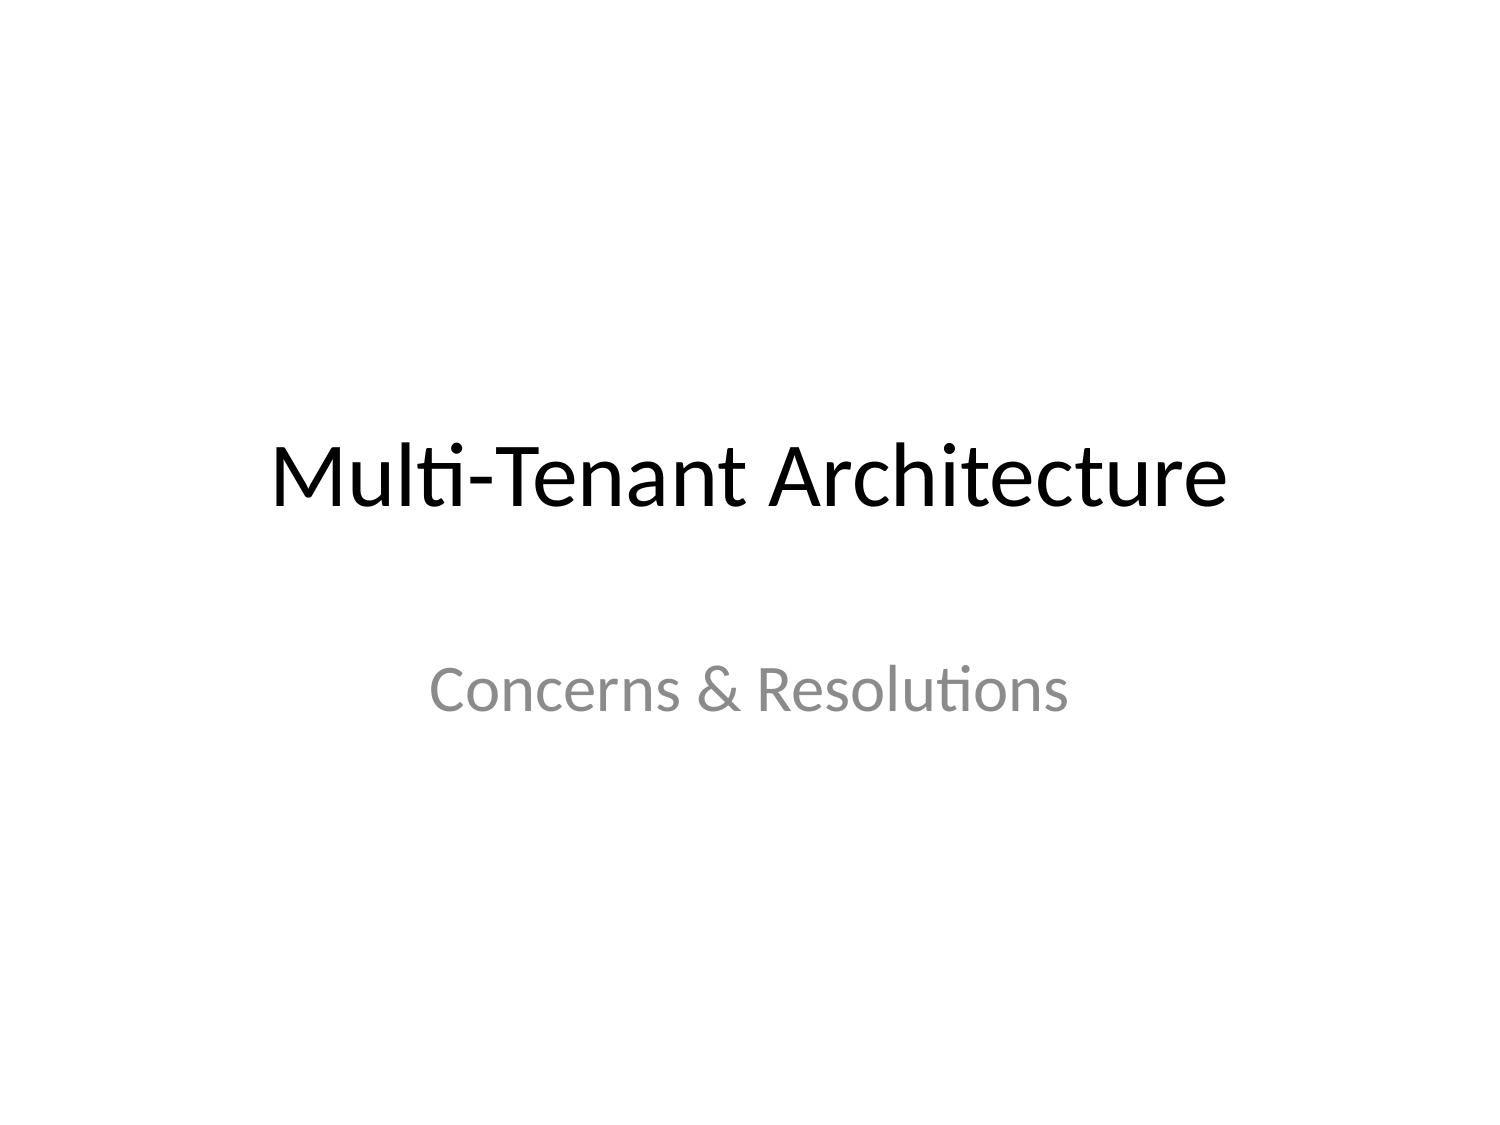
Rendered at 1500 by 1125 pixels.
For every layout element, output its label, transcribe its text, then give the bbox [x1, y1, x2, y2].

title Multi-Tenant Architecture [112, 349, 1388, 591]
subtitle Concerns & Resolutions [225, 637, 1275, 925]
